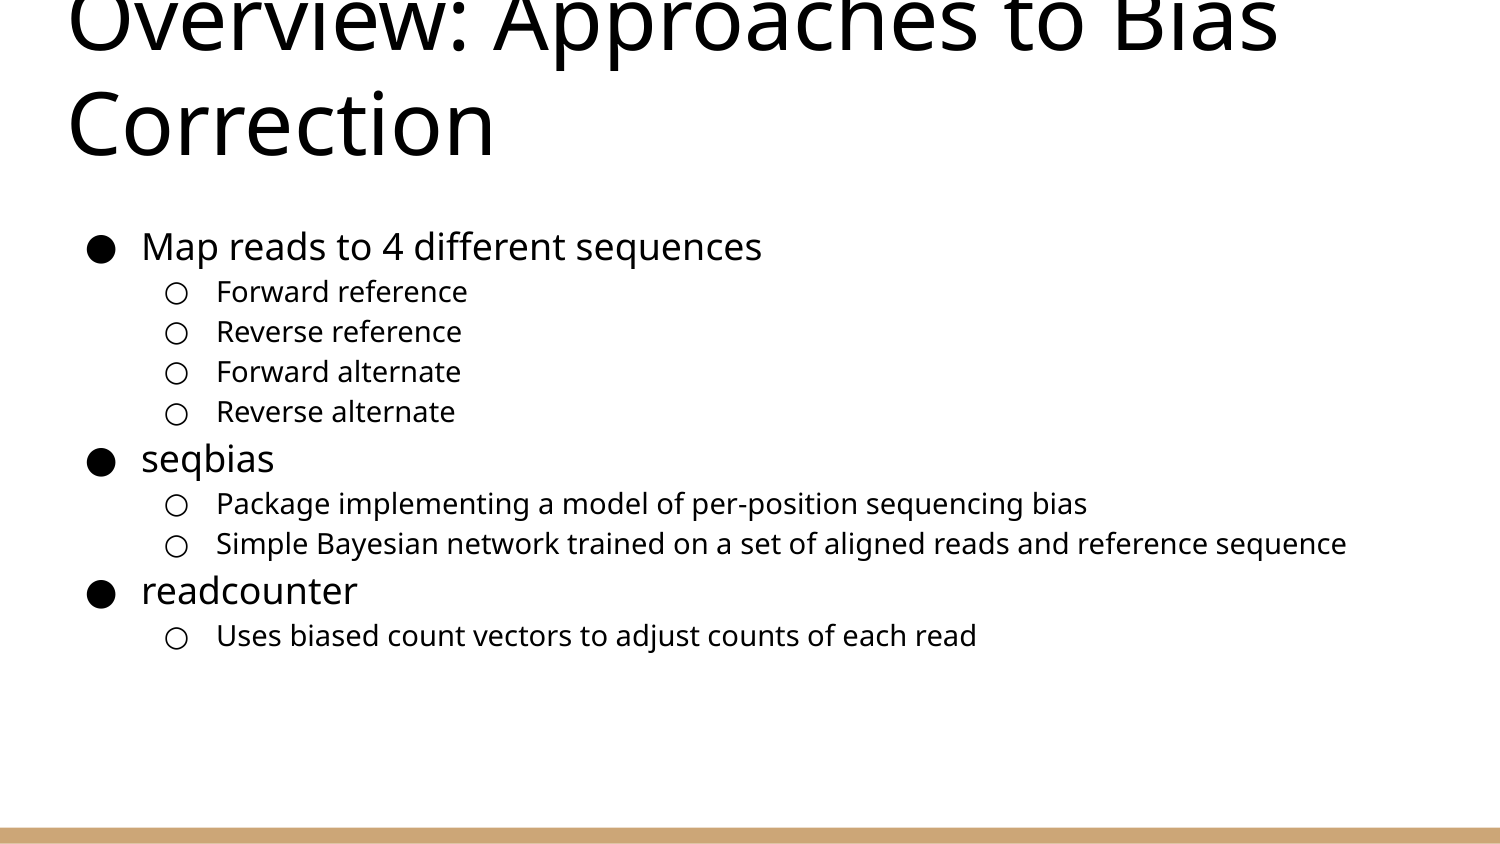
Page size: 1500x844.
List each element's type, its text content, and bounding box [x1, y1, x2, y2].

list Map reads to 4 different sequences Forward reference Reverse reference Forward alternate Reverse alternate seqbias Package implementing a model of per-position sequencing bias Simple Bayesian network trained on a set of aligned reads and reference sequence readcounter Uses biased count vectors to adjust counts of each read [51, 200, 1449, 752]
title Overview: Approaches to Bias Correction [51, 51, 1449, 189]
